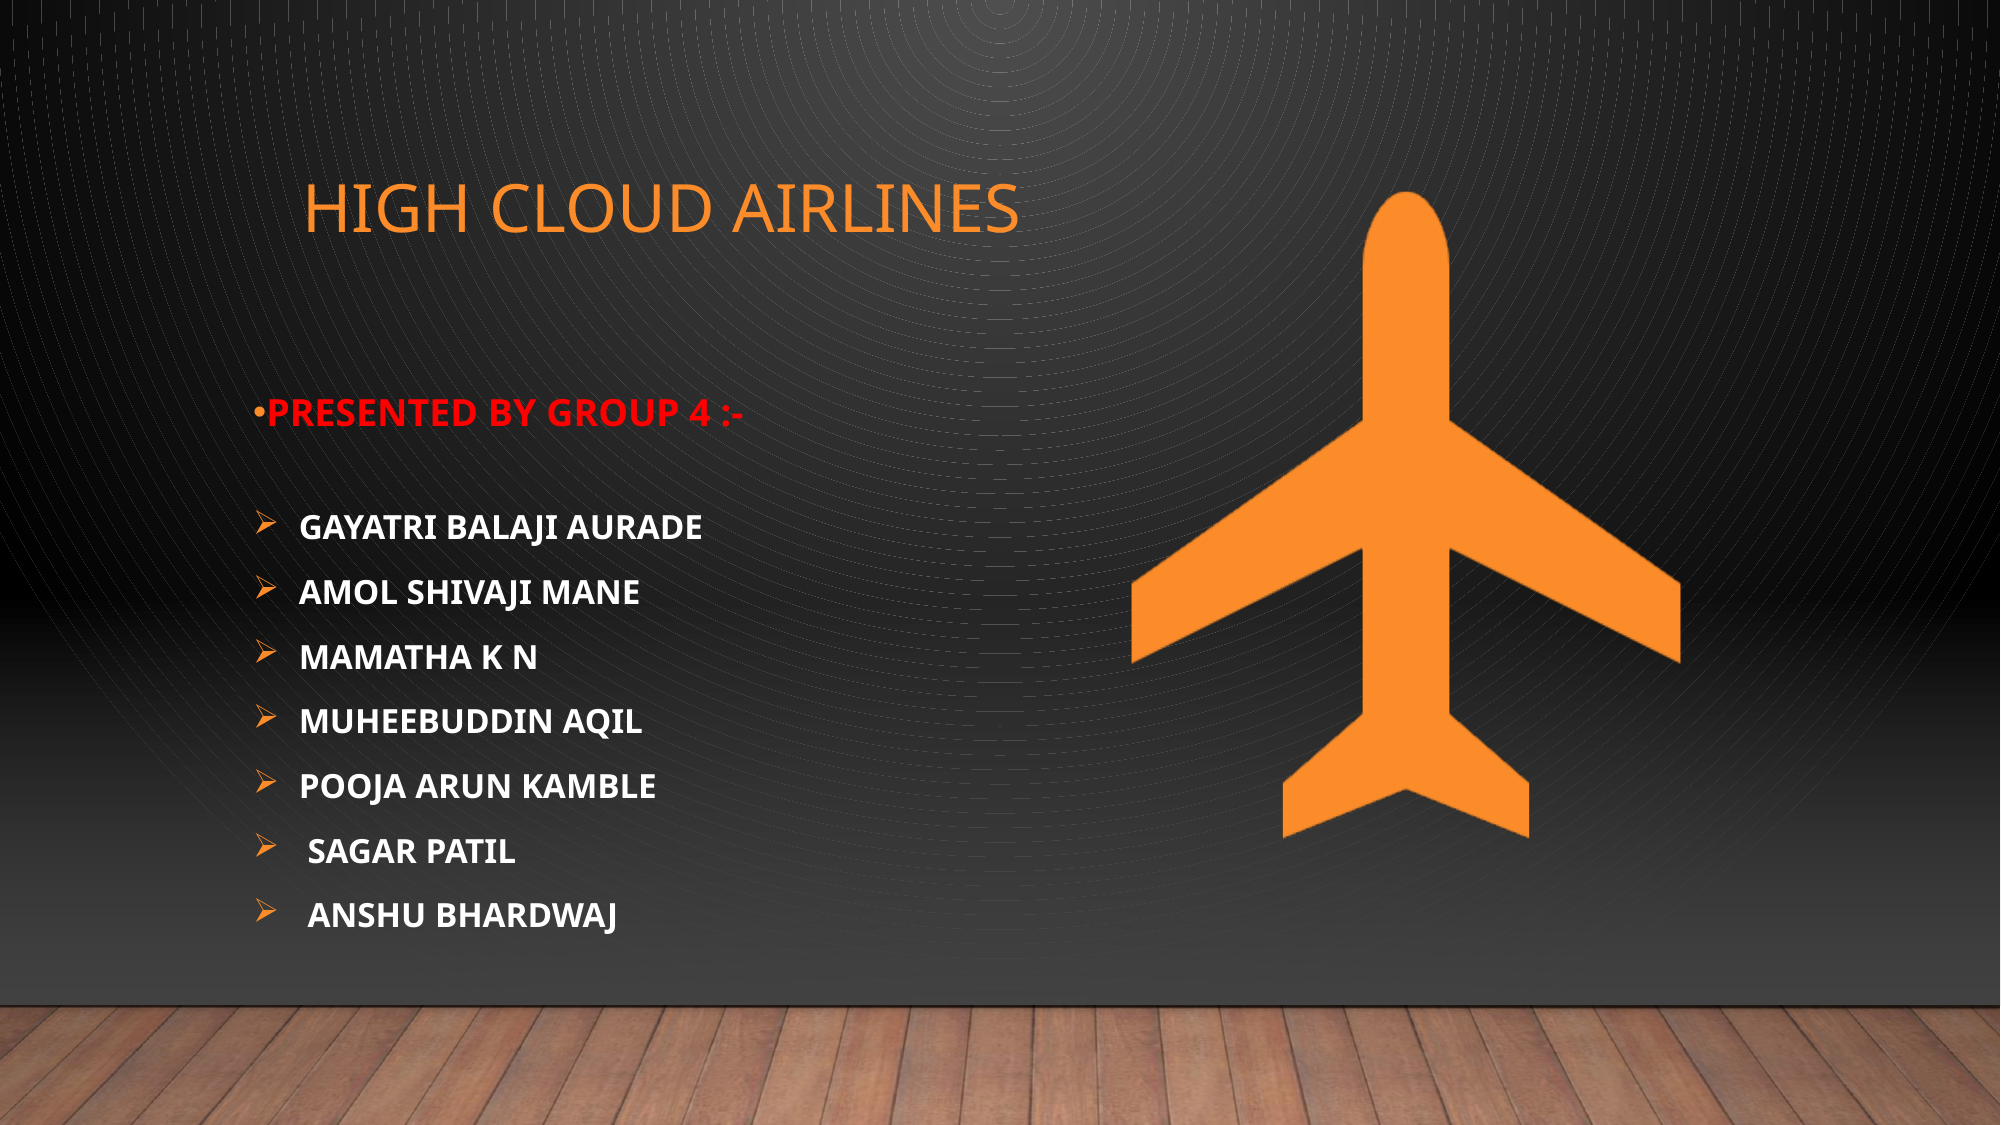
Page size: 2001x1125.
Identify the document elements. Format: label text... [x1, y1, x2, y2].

picture [0, 1008, 2000, 1125]
subtitle Presented by Group 4 :- gayatri Balaji aurade Amol Shivaji mane Mamatha k n muheebuddin aqil Pooja arun kamble sagar patil anshu bhardwaj [238, 376, 923, 974]
picture [1024, 131, 1790, 897]
text_box [0, 593, 2000, 1005]
title HIGH CLOUD AIRLINES [238, 118, 1086, 305]
